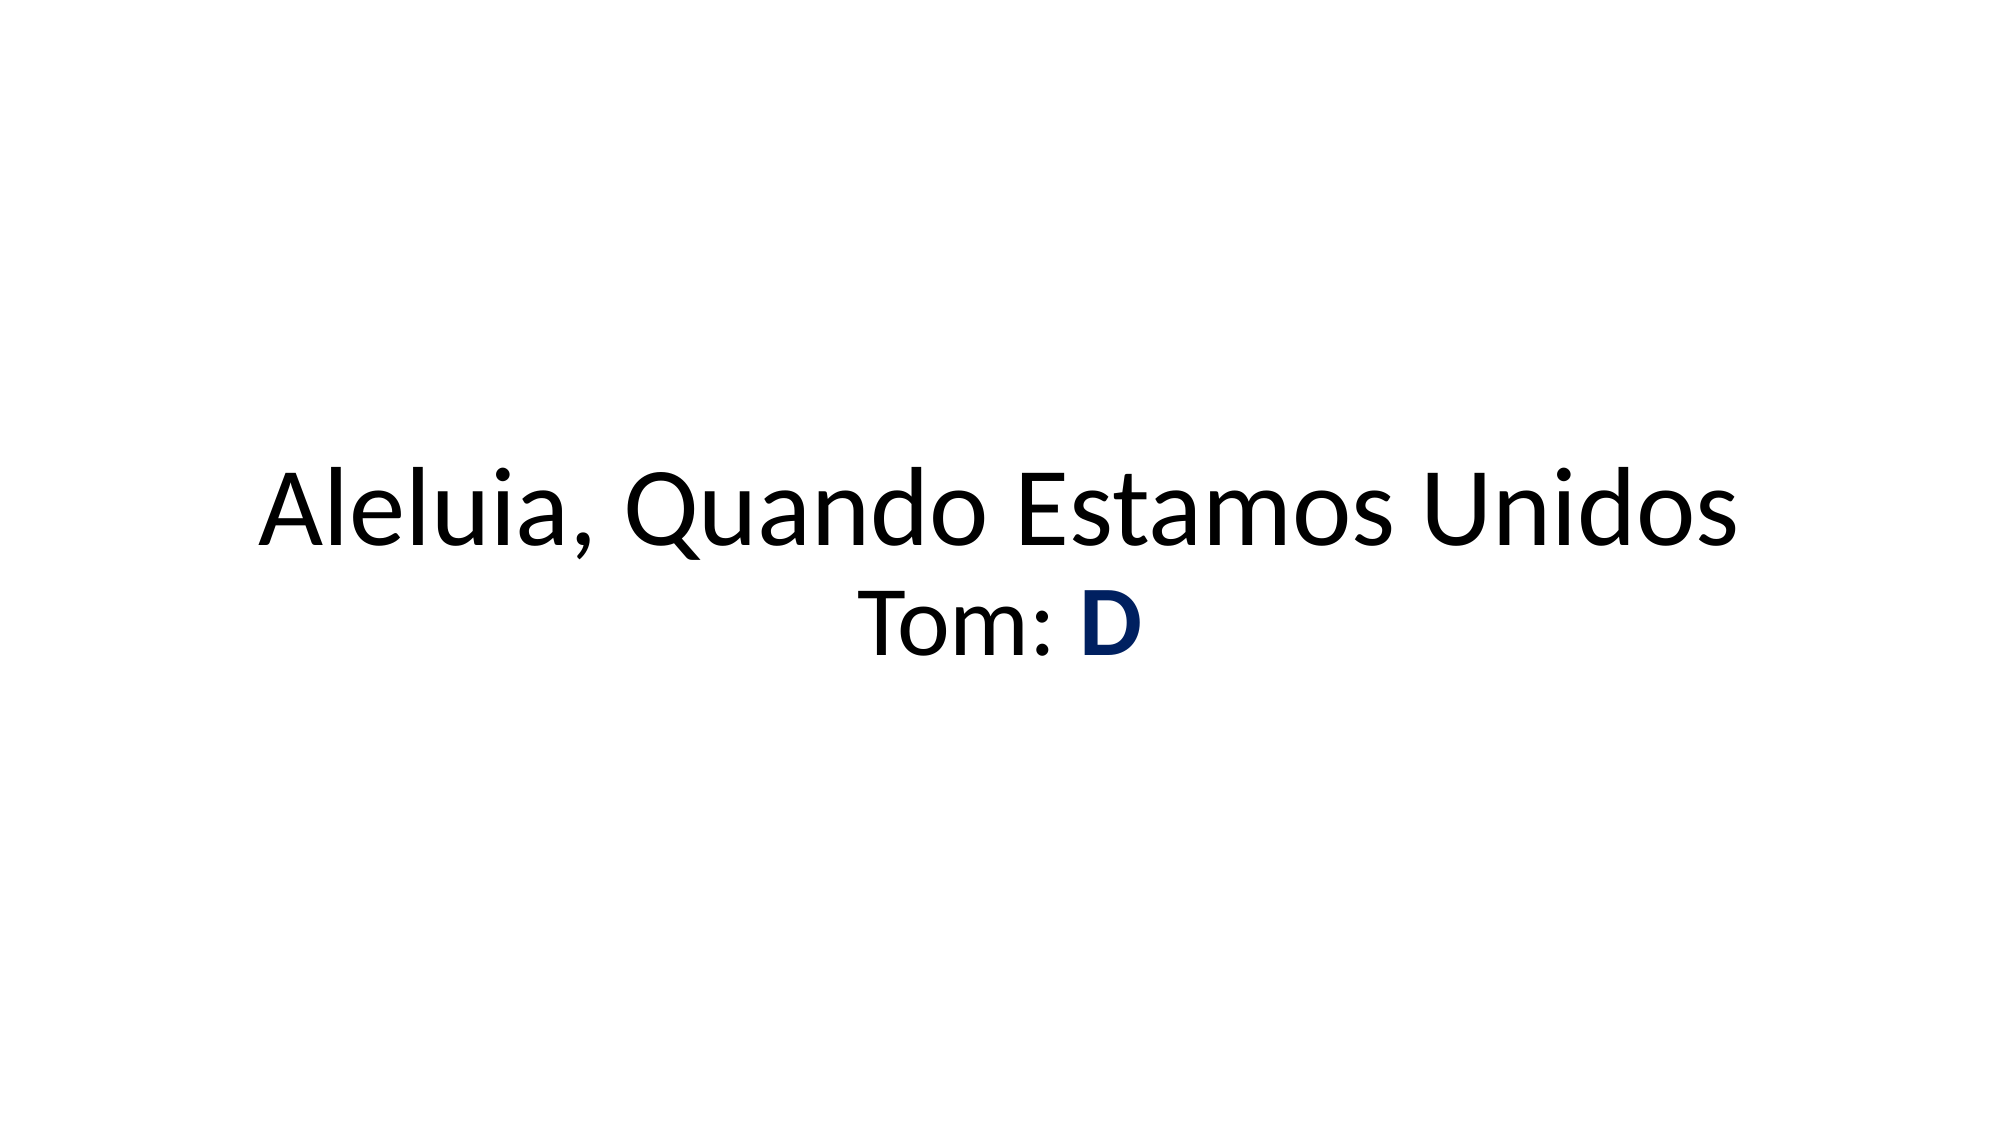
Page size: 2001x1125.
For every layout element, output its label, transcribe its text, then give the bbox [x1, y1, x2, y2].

title Aleluia, Quando Estamos Unidos Tom: D [0, 0, 2000, 1125]
